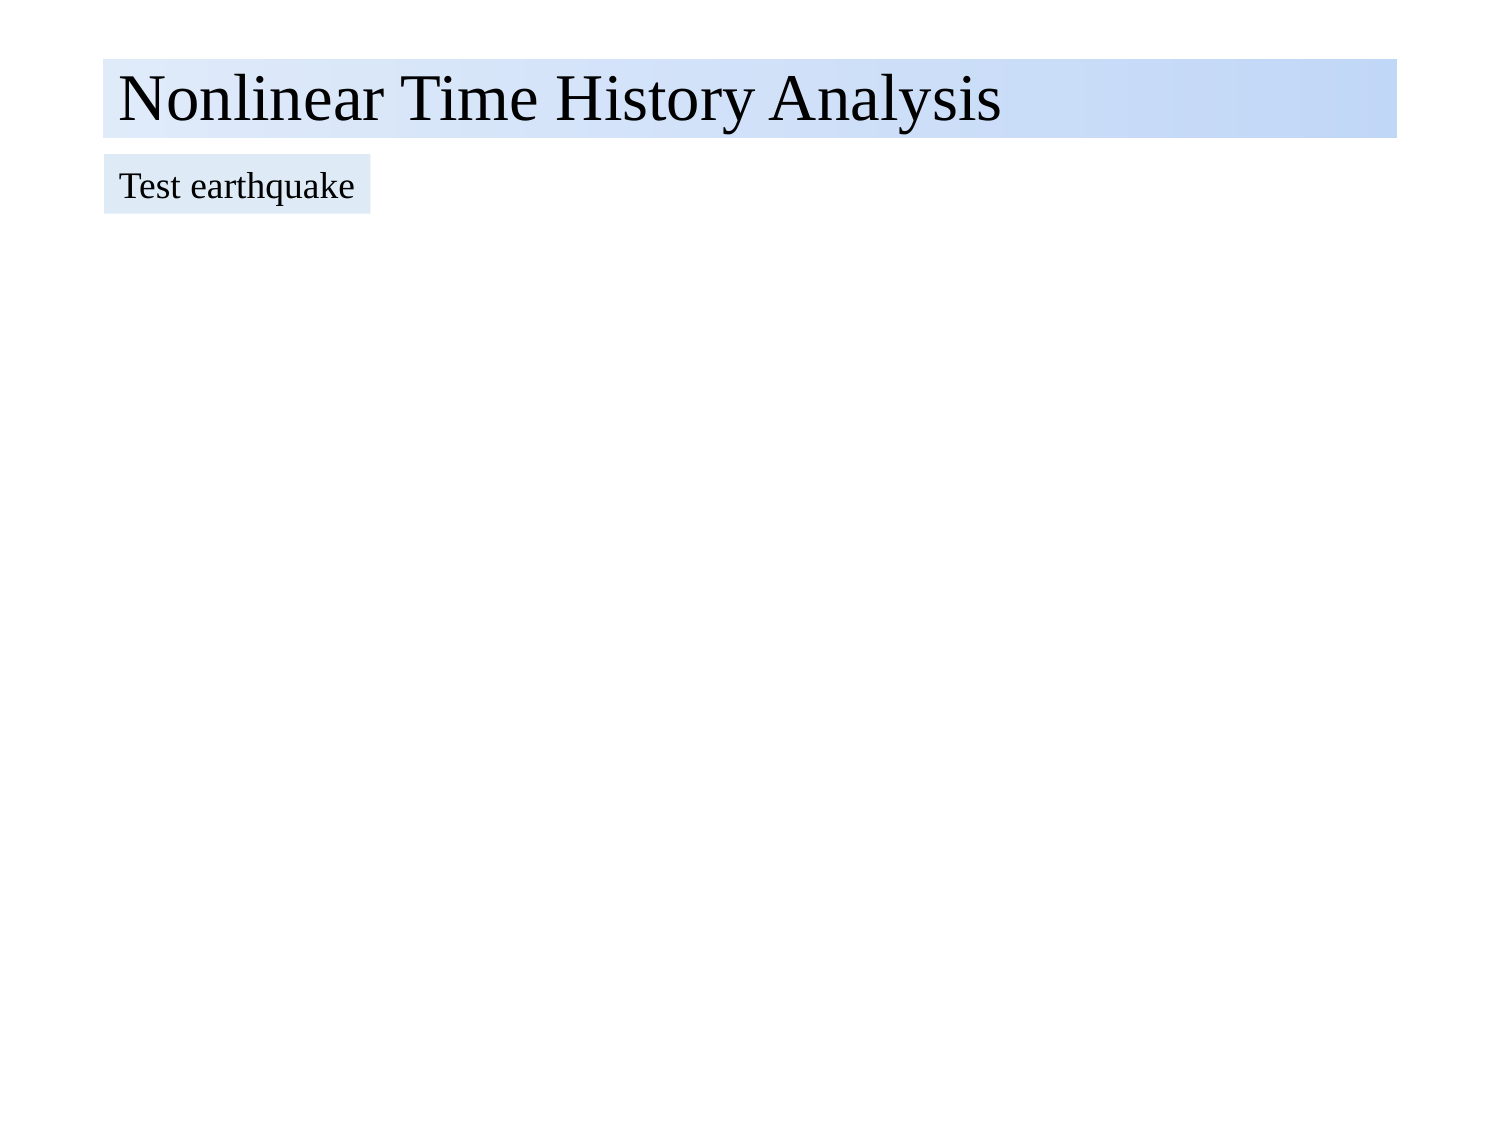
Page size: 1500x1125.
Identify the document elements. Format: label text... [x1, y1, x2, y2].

title Nonlinear Time History Analysis [103, 59, 1397, 138]
text_box Test earthquake [104, 154, 371, 214]
